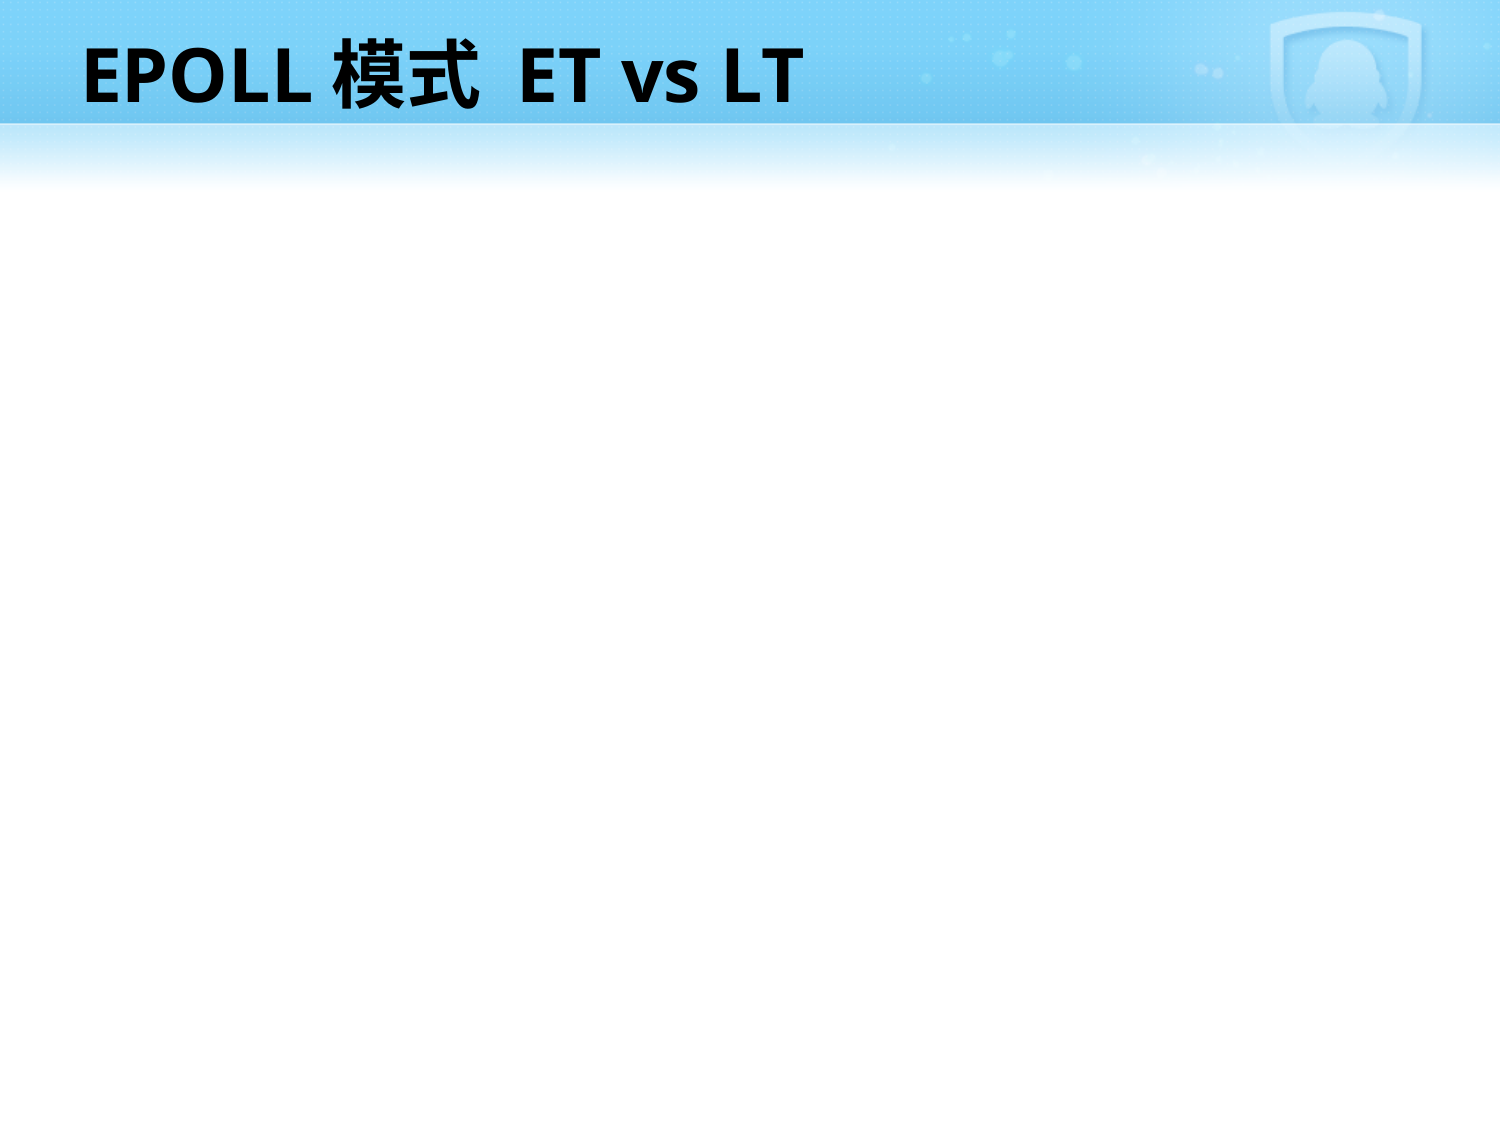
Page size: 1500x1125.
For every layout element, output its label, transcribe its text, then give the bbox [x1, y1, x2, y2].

title EPOLL模式 ET vs LT [64, 19, 1235, 126]
picture [0, 0, 1500, 1125]
